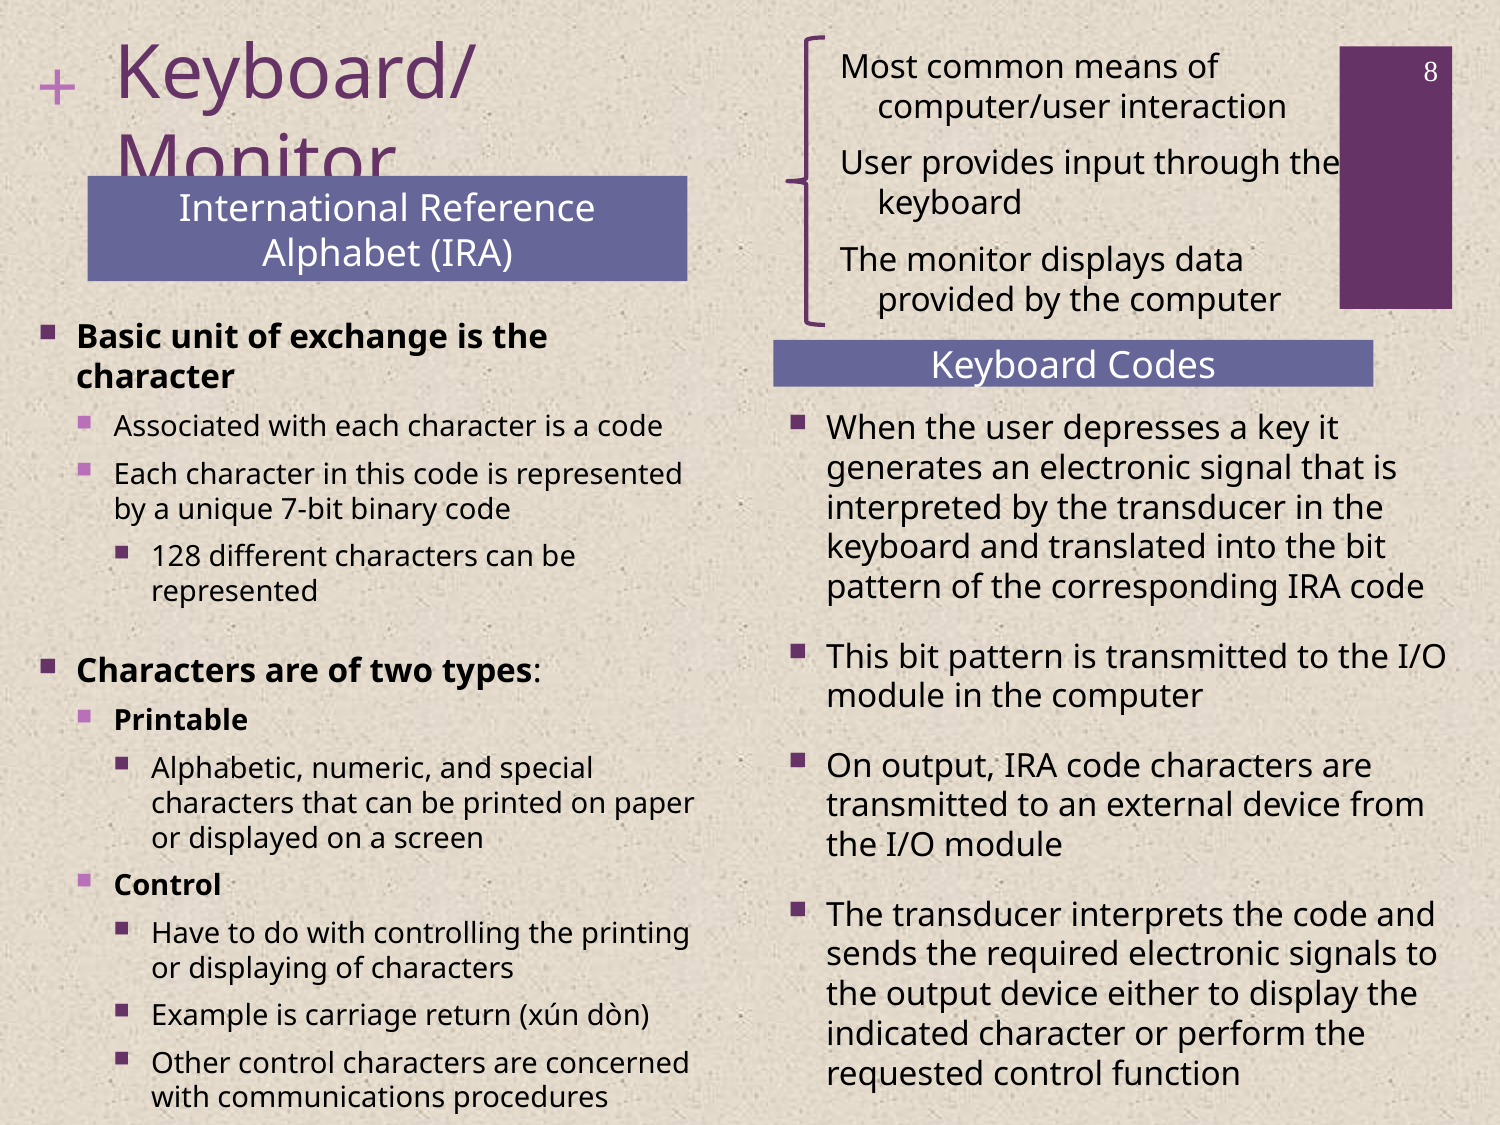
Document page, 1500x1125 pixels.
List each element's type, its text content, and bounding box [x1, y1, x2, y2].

picture [0, 0, 1500, 1125]
text_box [785, 35, 826, 328]
list Basic unit of exchange is the character Associated with each character is a code Each character in this code is represented by a unique 7-bit binary code 128 different characters can be represented Characters are of two types: Printable Alphabetic, numeric, and special characters that can be printed on paper or displayed on a screen Control Have to do with controlling the printing or displaying of characters Example is carriage return (xún dòn) Other control characters are concerned with communications procedures [23, 307, 727, 1032]
list When the user depresses a key it generates an electronic signal that is interpreted by the transducer in the keyboard and translated into the bit pattern of the corresponding IRA code This bit pattern is transmitted to the I/O module in the computer On output, IRA code characters are transmitted to an external device from the I/O module The transducer interprets the code and sends the required electronic signals to the output device either to display the indicated character or perform the requested control function [773, 398, 1465, 1052]
title Keyboard/Monitor [99, 16, 774, 129]
list Keyboard Codes [773, 339, 1374, 387]
text_box Most common means of computer/user interaction User provides input through the keyboard The monitor displays data provided by the computer [825, 37, 1375, 325]
slide_number 8 [1362, 39, 1454, 100]
list International Reference Alphabet (IRA) [87, 175, 688, 282]
